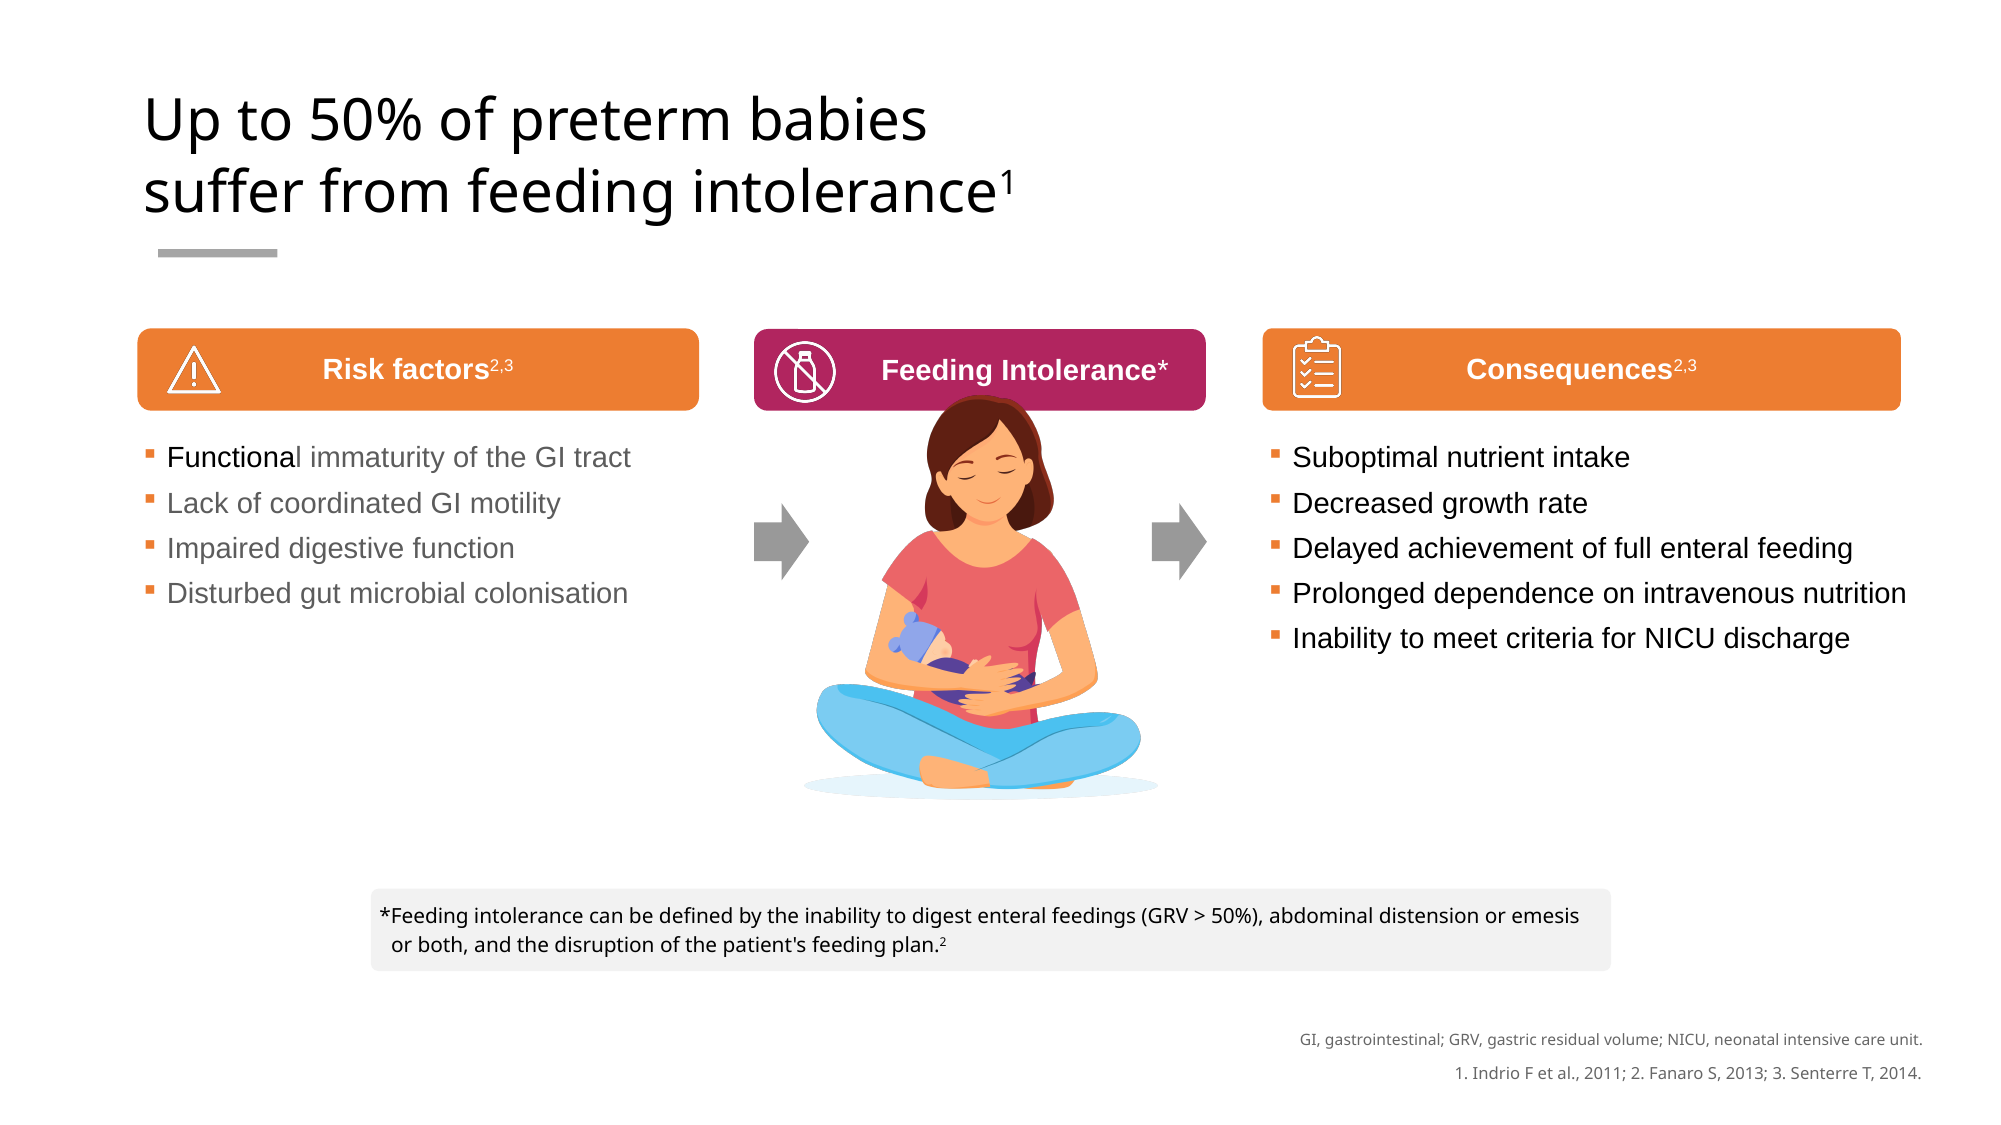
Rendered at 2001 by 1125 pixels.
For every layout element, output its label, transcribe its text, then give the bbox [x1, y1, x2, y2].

text_box Consequences2,3 [1262, 328, 1901, 411]
text_box GI, gastrointestinal; GRV, gastric residual volume; NICU, neonatal intensive care unit. [1258, 1024, 1930, 1061]
text_box *Feeding intolerance can be defined by the inability to digest enteral feedings (GRV > 50%), abdominal distension or emesis or both, and the disruption of the patient's feeding plan.2 [370, 888, 1612, 972]
text_box Risk factors2,3 [137, 328, 700, 411]
picture [763, 332, 1200, 820]
text_box Suboptimal nutrient intake Decreased growth rate Delayed achievement of full enteral feeding Prolonged dependence on intravenous nutrition Inability to meet criteria for NICU discharge [1262, 437, 1960, 688]
text_box 1. Indrio F et al., 2011; 2. Fanaro S, 2013; 3. Senterre T, 2014. [654, 1055, 1930, 1091]
text_box Feeding Intolerance* [754, 328, 1206, 406]
title Up to 50% of preterm babies suffer from feeding intolerance1 [137, 59, 1080, 251]
picture [167, 342, 221, 397]
text_box [754, 522, 758, 562]
text_box Functional immaturity of the GI tract Lack of coordinated GI motility Impaired digestive function Disturbed gut microbial colonisation [137, 437, 699, 688]
picture [1285, 335, 1348, 398]
